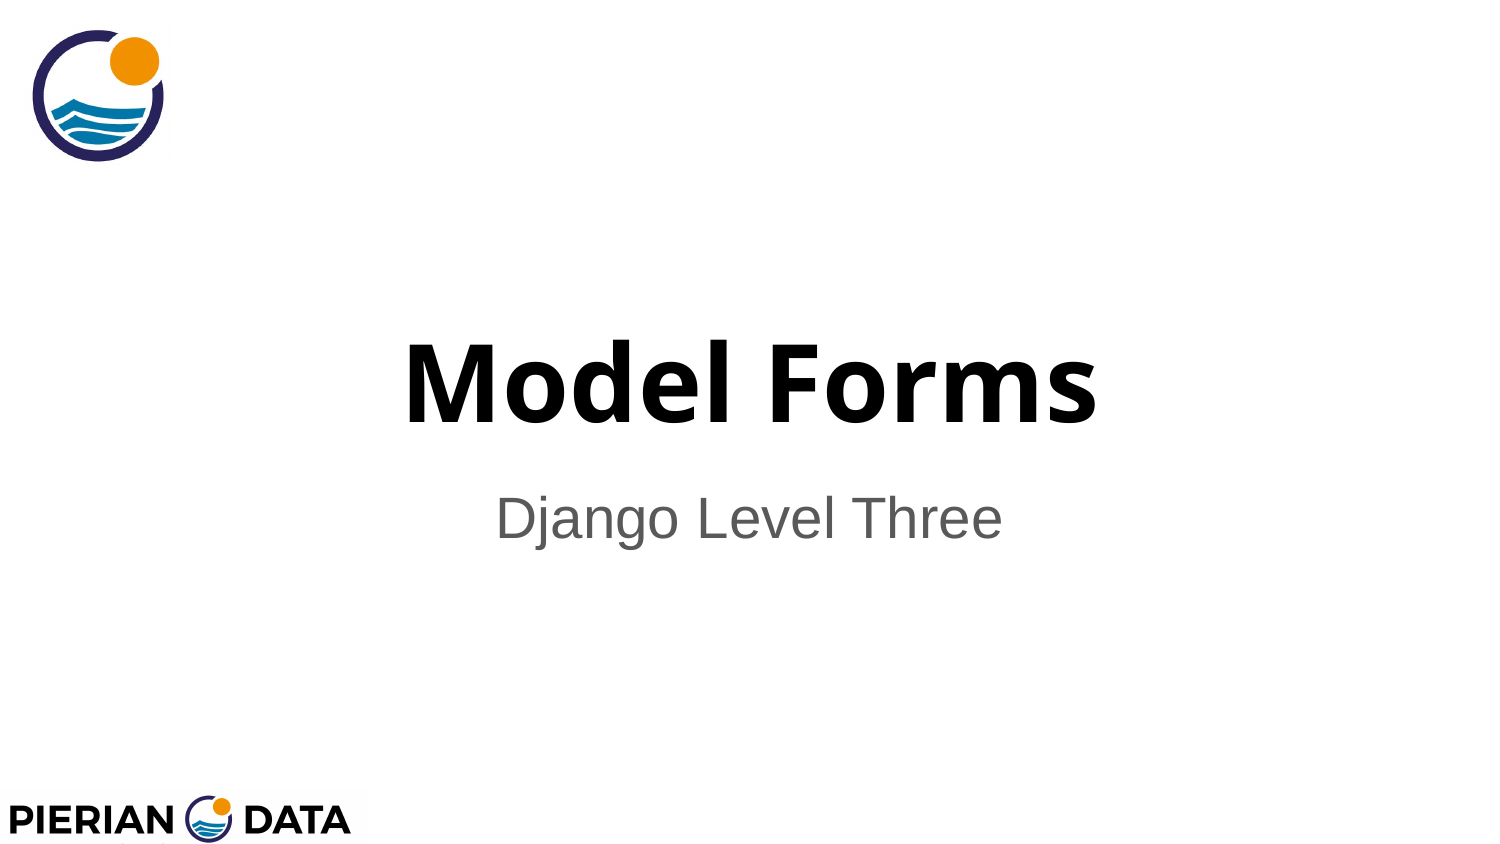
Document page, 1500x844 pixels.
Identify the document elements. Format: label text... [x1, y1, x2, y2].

picture [24, 24, 172, 167]
subtitle Django Level Three [51, 464, 1449, 595]
title Model Forms [51, 122, 1449, 459]
picture [0, 787, 368, 844]
